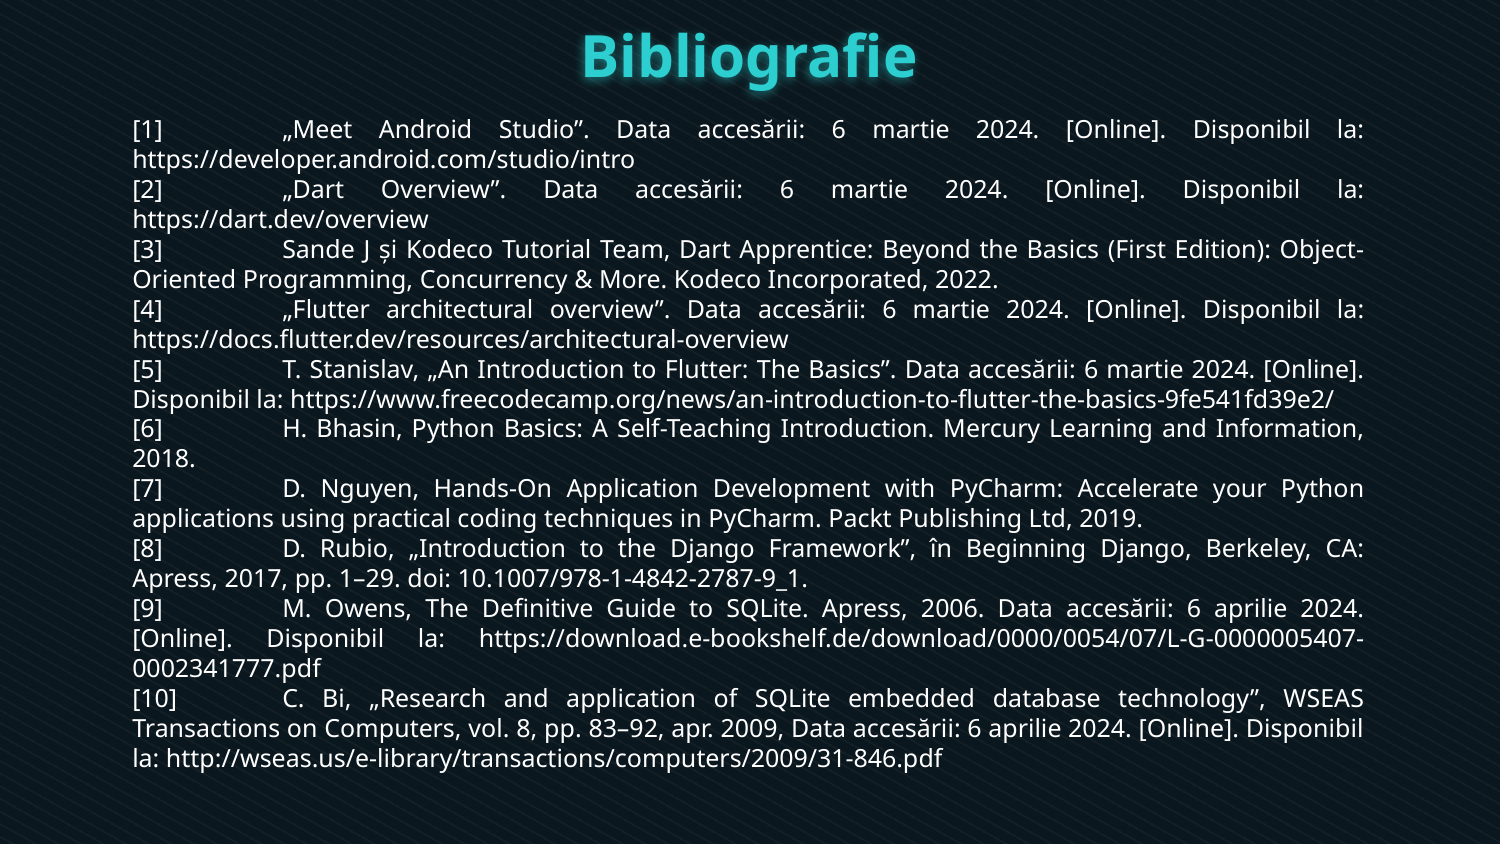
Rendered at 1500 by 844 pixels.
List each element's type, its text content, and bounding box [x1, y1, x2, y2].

subtitle [1] „Meet Android Studio”. Data accesării: 6 martie 2024. [Online]. Disponibil la: https://developer.android.com/studio/intro [2] „Dart Overview”. Data accesării: 6 martie 2024. [Online]. Disponibil la: https://dart.dev/overview [3] Sande J și Kodeco Tutorial Team, Dart Apprentice: Beyond the Basics (First Edition): Object-Oriented Programming, Concurrency & More. Kodeco Incorporated, 2022. [4] „Flutter architectural overview”. Data accesării: 6 martie 2024. [Online]. Disponibil la: https://docs.flutter.dev/resources/architectural-overview [5] T. Stanislav, „An Introduction to Flutter: The Basics”. Data accesării: 6 martie 2024. [Online]. Disponibil la: https://www.freecodecamp.org/news/an-introduction-to-flutter-the-basics-9fe541fd39e2/ [6] H. Bhasin, Python Basics: A Self-Teaching Introduction. Mercury Learning and Information, 2018. [7] D. Nguyen, Hands-On Application Development with PyCharm: Accelerate your Python applications using practical coding techniques in PyCharm. Packt Publishing Ltd, 2019. [8] D. Rubio, „Introduction to the Django Framework”, în Beginning Django, Berkeley, CA: Apress, 2017, pp. 1–29. doi: 10.1007/978-1-4842-2787-9_1. [9] M. Owens, The Definitive Guide to SQLite. Apress, 2006. Data accesării: 6 aprilie 2024. [Online]. Disponibil la: https://download.e-bookshelf.de/download/0000/0054/07/L-G-0000005407-0002341777.pdf [10] C. Bi, „Research and application of SQLite embedded database technology”, WSEAS Transactions on Computers, vol. 8, pp. 83–92, apr. 2009, Data accesării: 6 aprilie 2024. [Online]. Disponibil la: http://wseas.us/e-library/transactions/computers/2009/31-846.pdf [117, 108, 1382, 796]
text_box Bibliografie [117, 4, 1381, 99]
